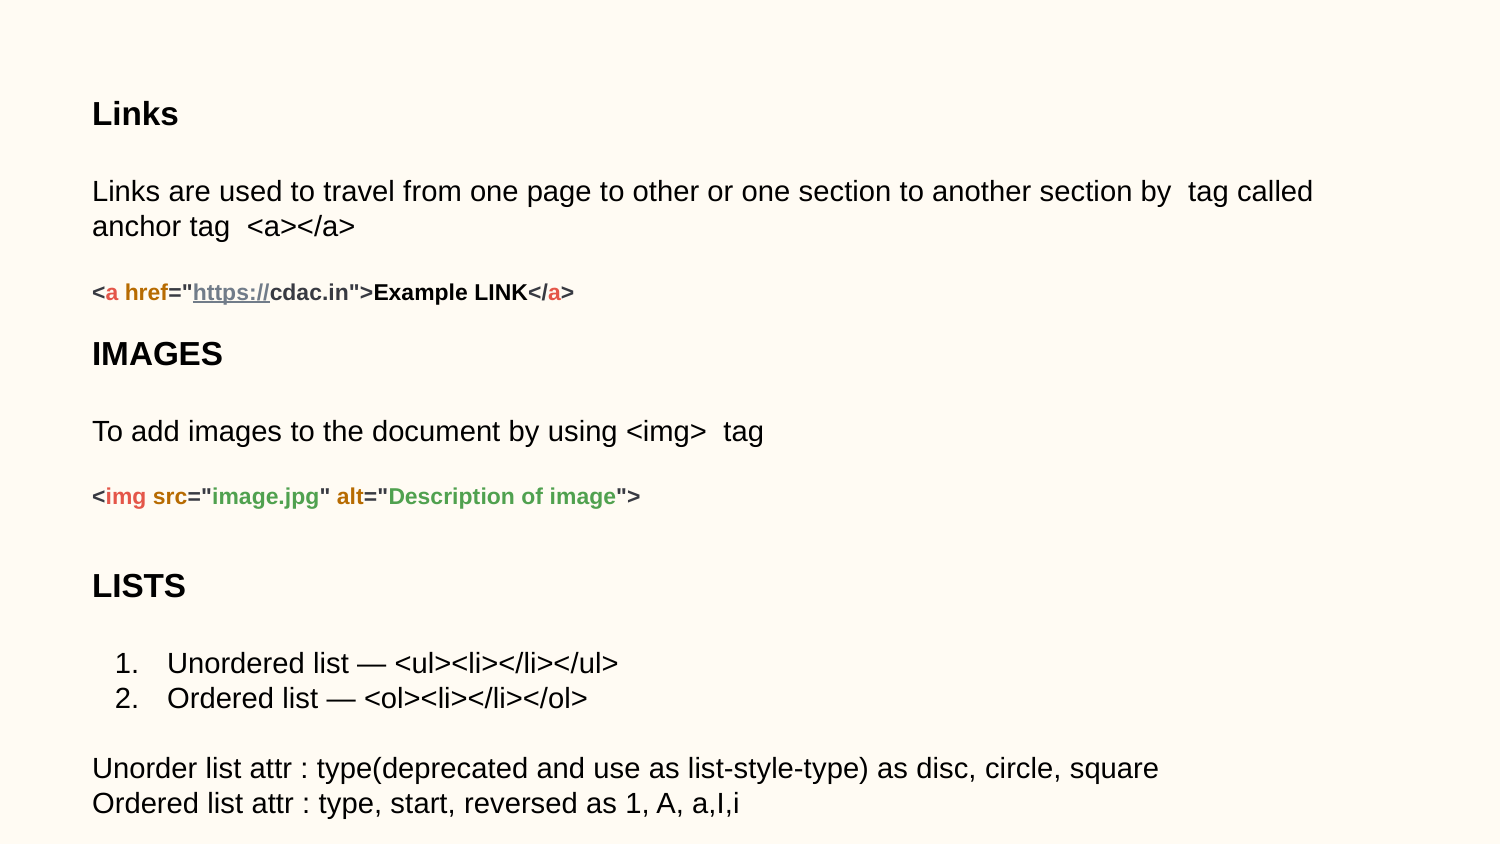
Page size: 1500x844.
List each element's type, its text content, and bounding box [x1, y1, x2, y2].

text_box Links Links are used to travel from one page to other or one section to another section by tag called anchor tag <a></a> <a href="https://cdac.in">Example LINK</a> IMAGES To add images to the document by using <img> tag <img src="image.jpg" alt="Description of image"> LISTS Unordered list — <ul><li></li></ul> Ordered list — <ol><li></li></ol> Unorder list attr : type(deprecated and use as list-style-type) as disc, circle, square Ordered list attr : type, start, reversed as 1, A, a,I,i [77, 77, 1422, 834]
